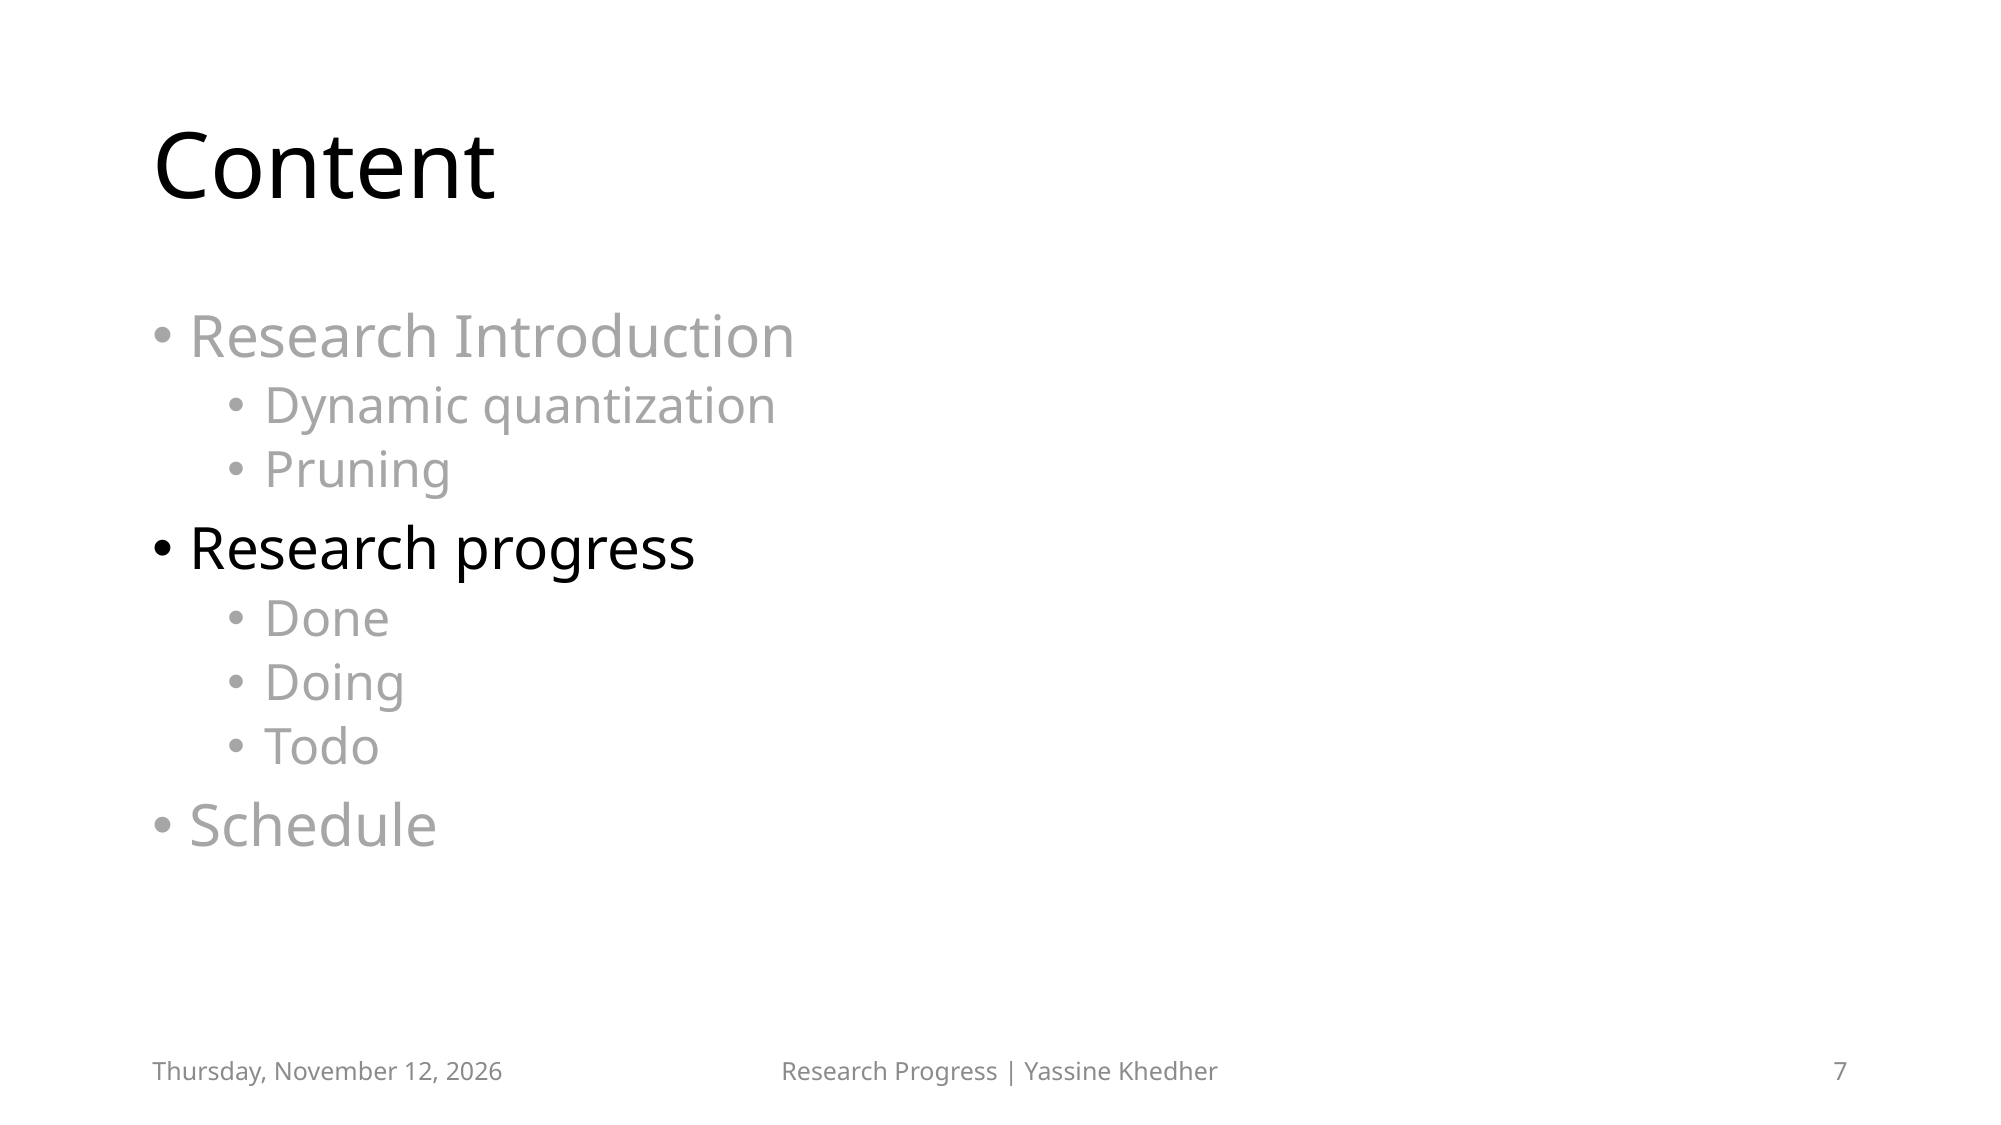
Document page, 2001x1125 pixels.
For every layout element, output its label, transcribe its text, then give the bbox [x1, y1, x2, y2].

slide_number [137, 1042, 588, 1103]
slide_number 7 [1412, 1042, 1863, 1103]
title Content [137, 59, 1863, 278]
footer Research Progress | Yassine Khedher [662, 1042, 1338, 1103]
list Research Introduction Dynamic quantization Pruning Research progress Done Doing Todo Schedule [137, 299, 1863, 1014]
